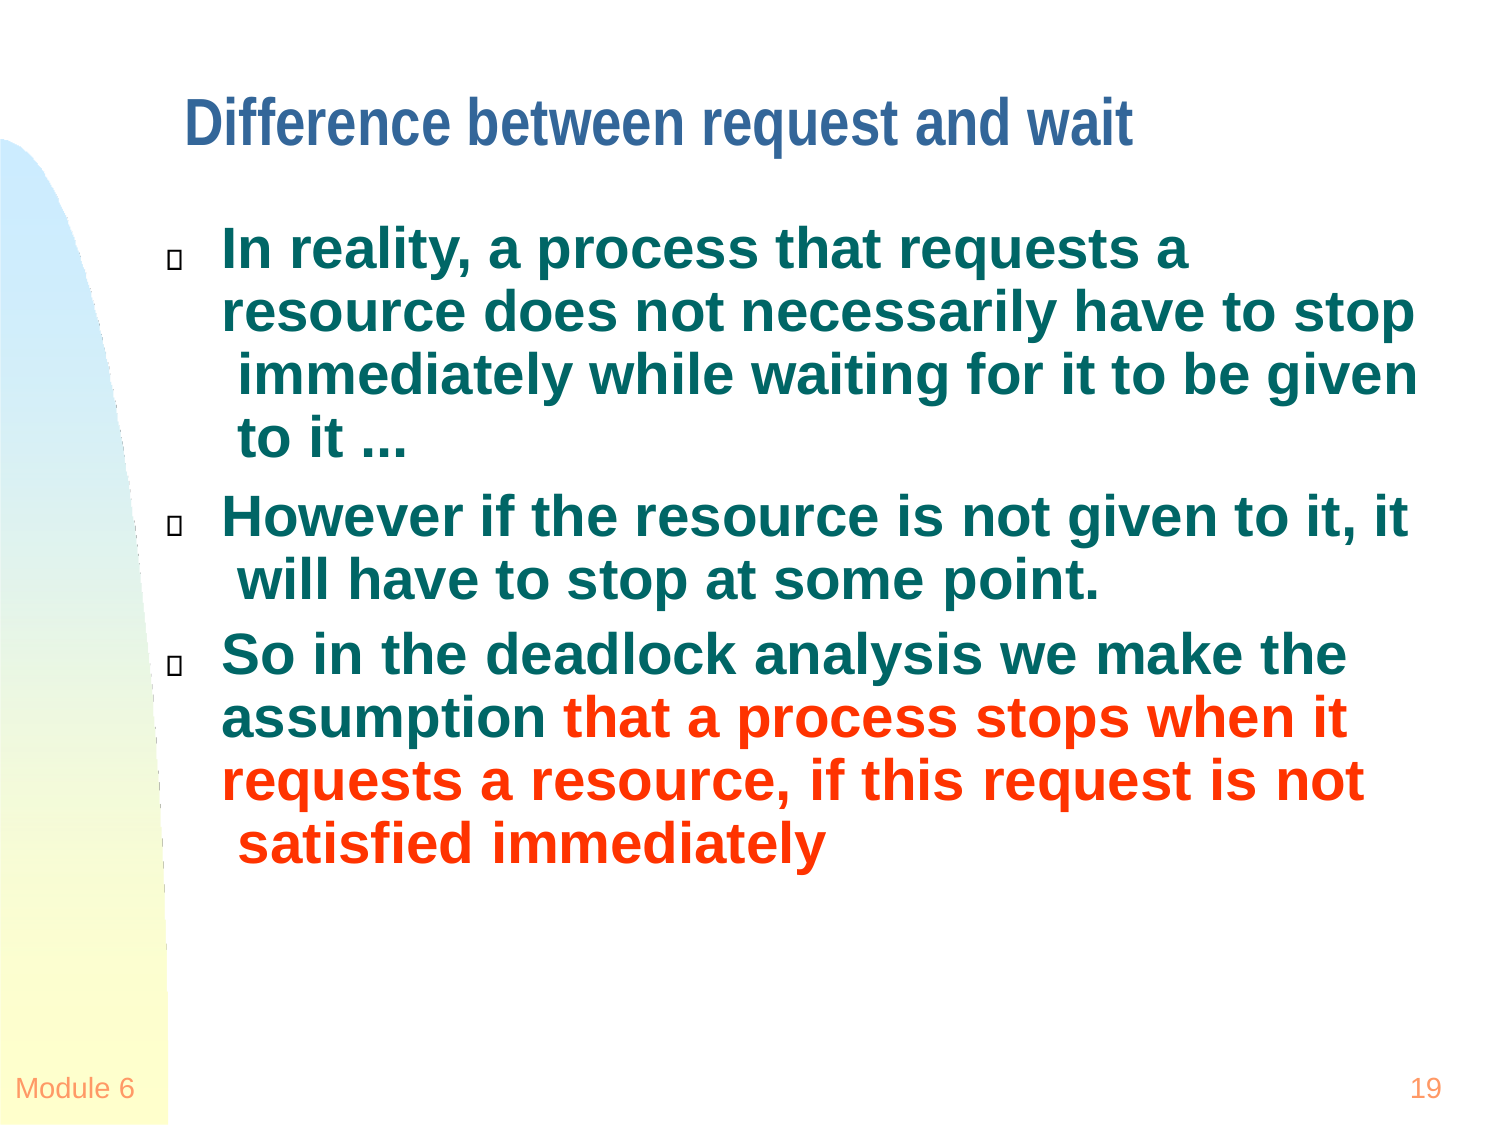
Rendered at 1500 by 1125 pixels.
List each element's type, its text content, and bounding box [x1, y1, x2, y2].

text_box [165, 504, 203, 544]
text_box [165, 238, 203, 278]
picture [0, 138, 169, 1125]
text_box [165, 644, 203, 684]
slide_number 19 [1403, 1069, 1449, 1125]
text_box Module 6 [12, 1069, 138, 1105]
text_box In reality, a process that requests a resource does not necessarily have to stop immediately while waiting for it to be given to it ... However if the resource is not given to it, it will have to stop at some point. So in the deadlock analysis we make the assumption that a process stops when it requests a resource, if this request is not satisfied immediately [219, 209, 1425, 877]
title Difference between request and wait [182, 77, 1350, 268]
